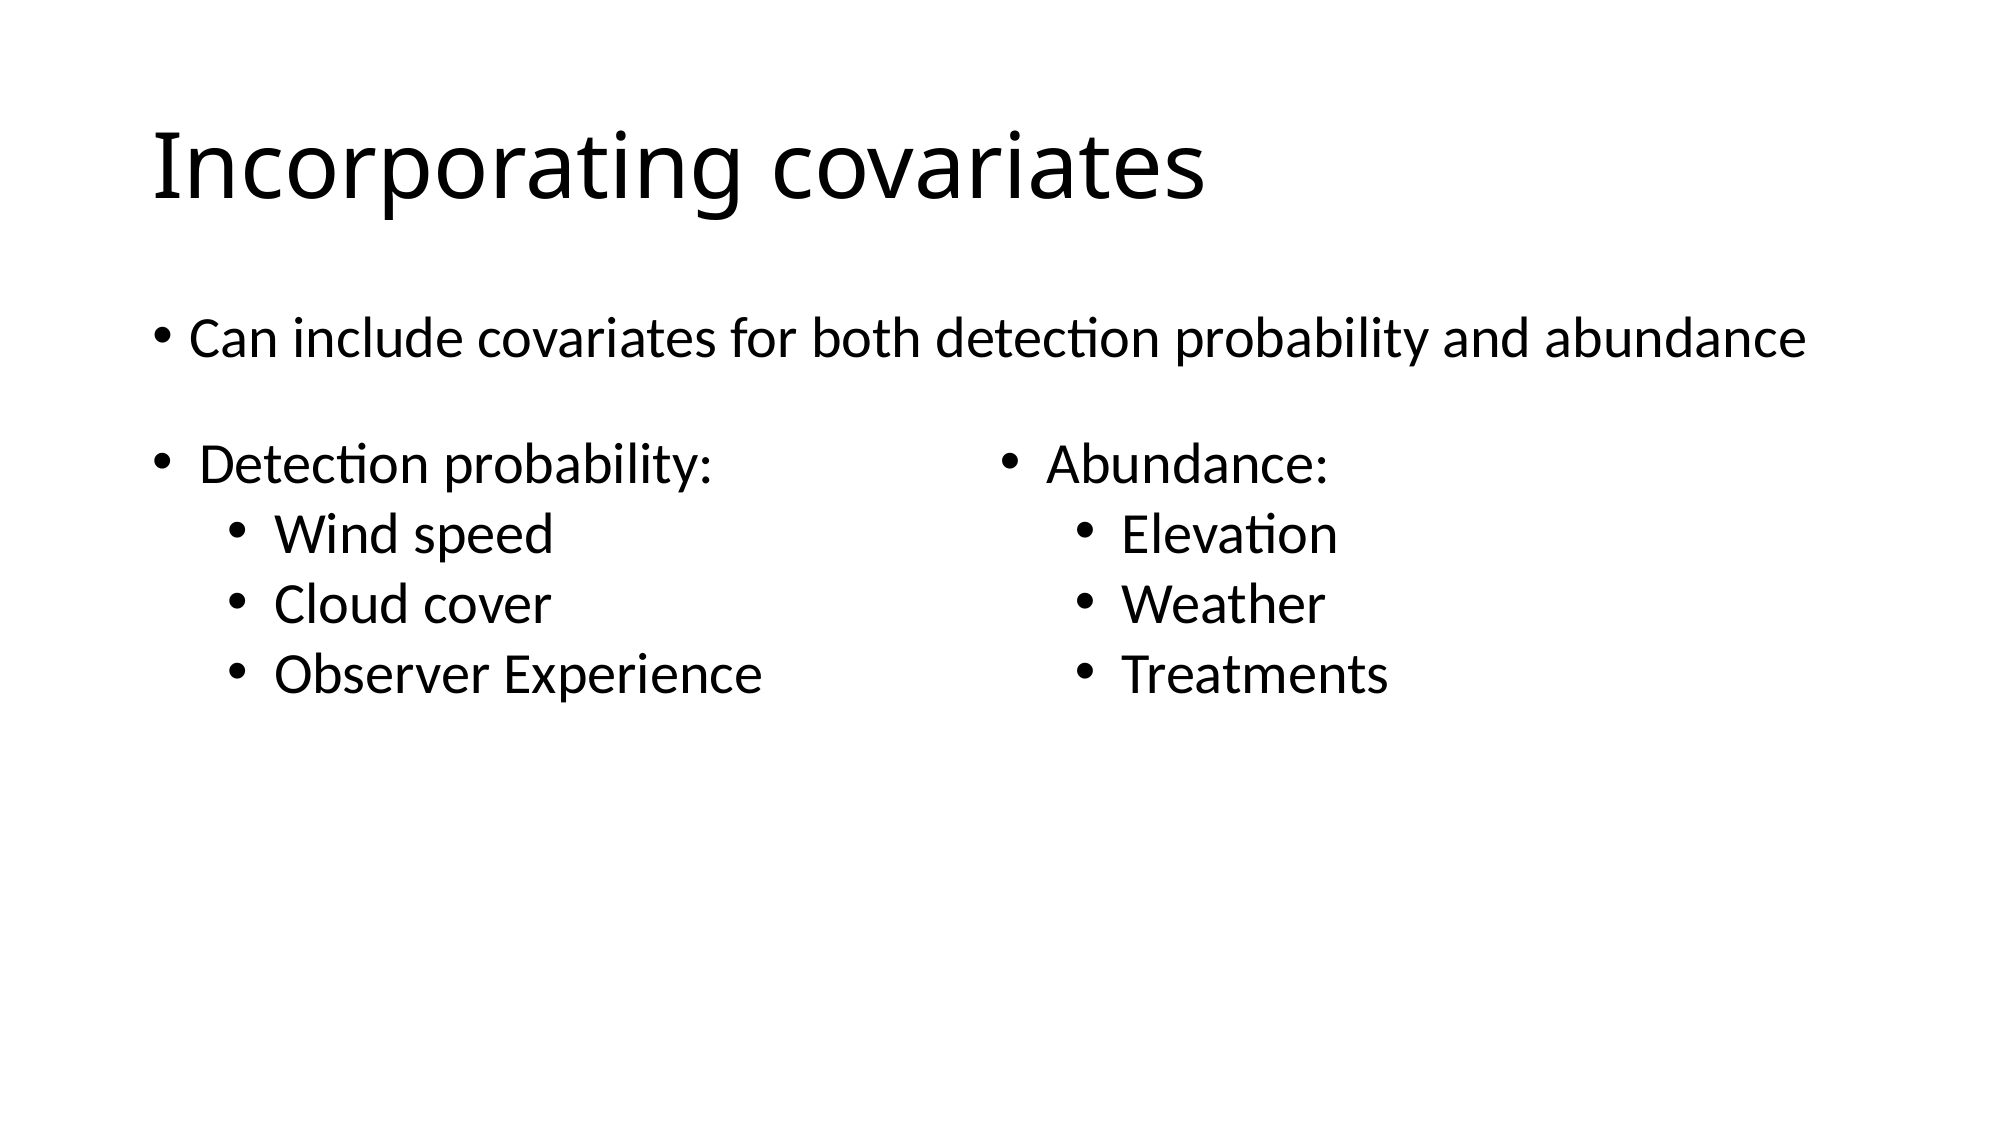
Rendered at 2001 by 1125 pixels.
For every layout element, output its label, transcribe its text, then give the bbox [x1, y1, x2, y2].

title Incorporating covariates [137, 59, 1863, 278]
list Can include covariates for both detection probability and abundance [137, 299, 1863, 417]
text_box Detection probability: Wind speed Cloud cover Observer Experience Abundance: Elevation Weather Treatments [137, 417, 1863, 760]
